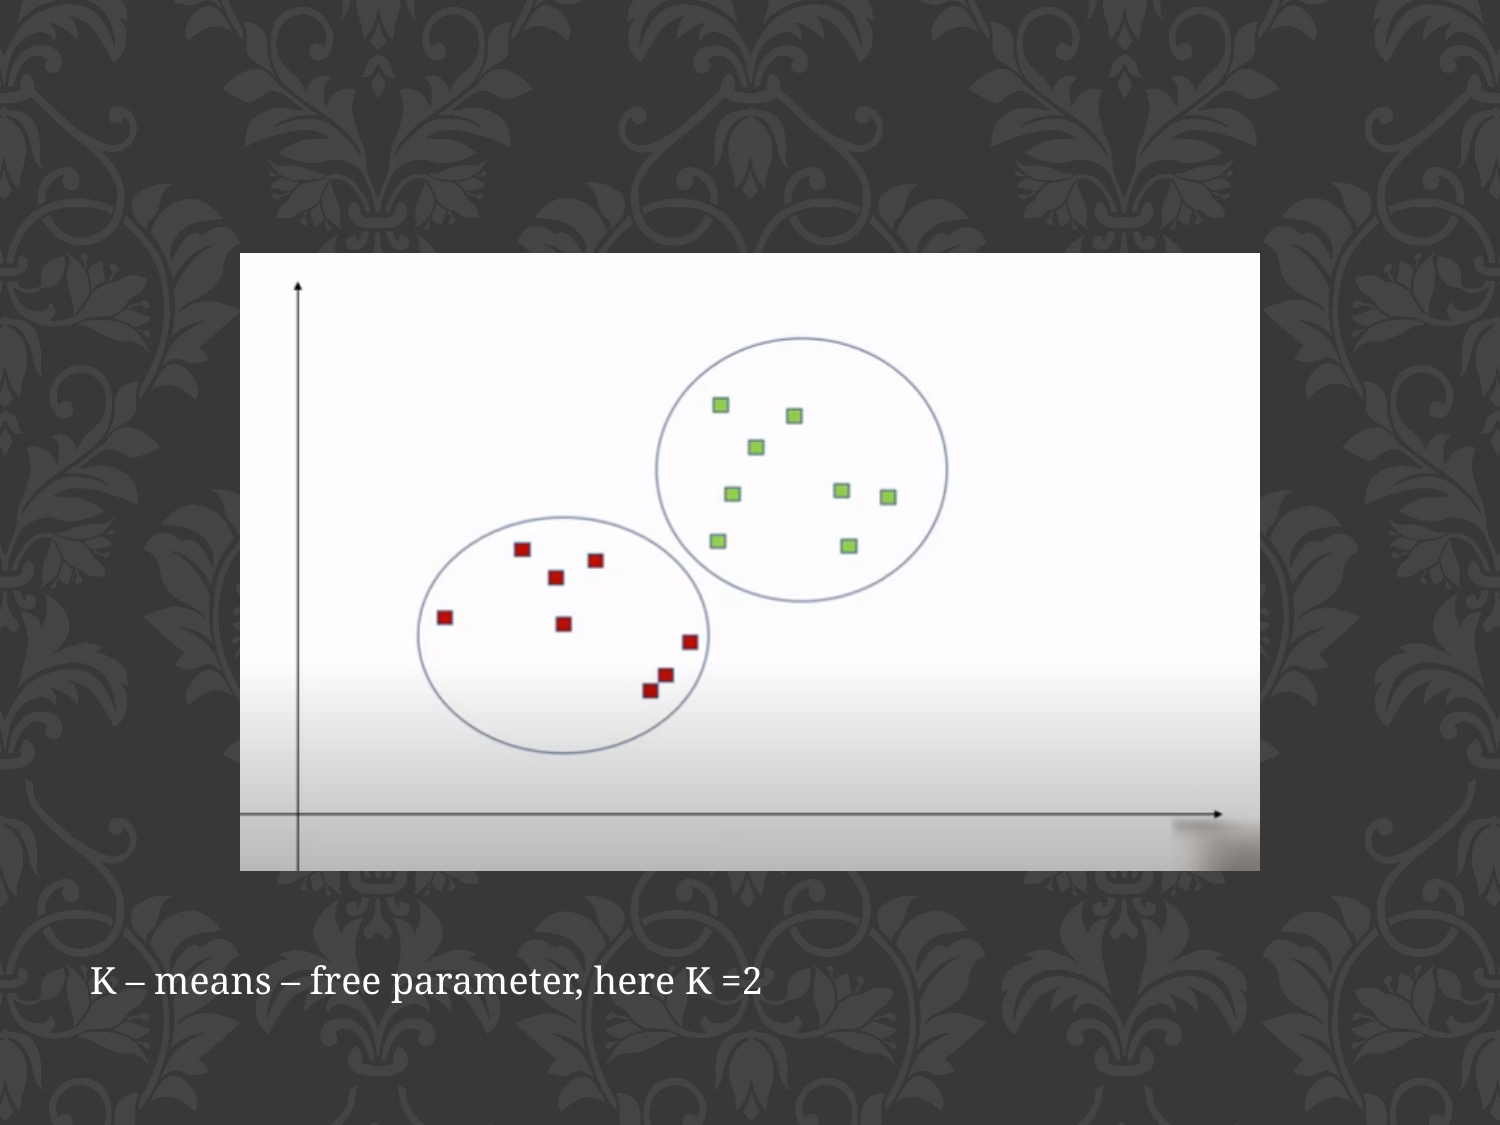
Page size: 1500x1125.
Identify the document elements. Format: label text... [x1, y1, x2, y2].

text_box K – means – free parameter, here K =2 [75, 949, 1260, 1010]
picture [240, 253, 1260, 872]
